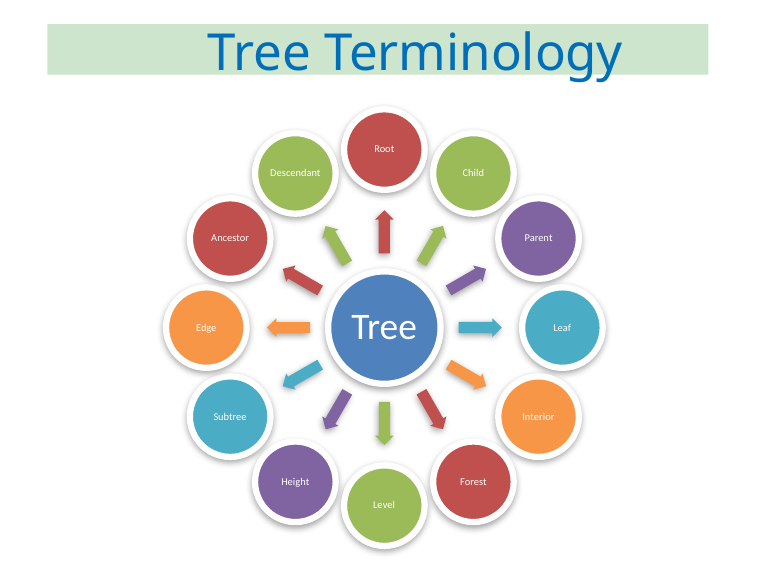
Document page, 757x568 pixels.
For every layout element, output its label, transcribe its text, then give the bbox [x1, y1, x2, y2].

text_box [52, 108, 716, 547]
title Tree Terminology [128, 19, 704, 81]
